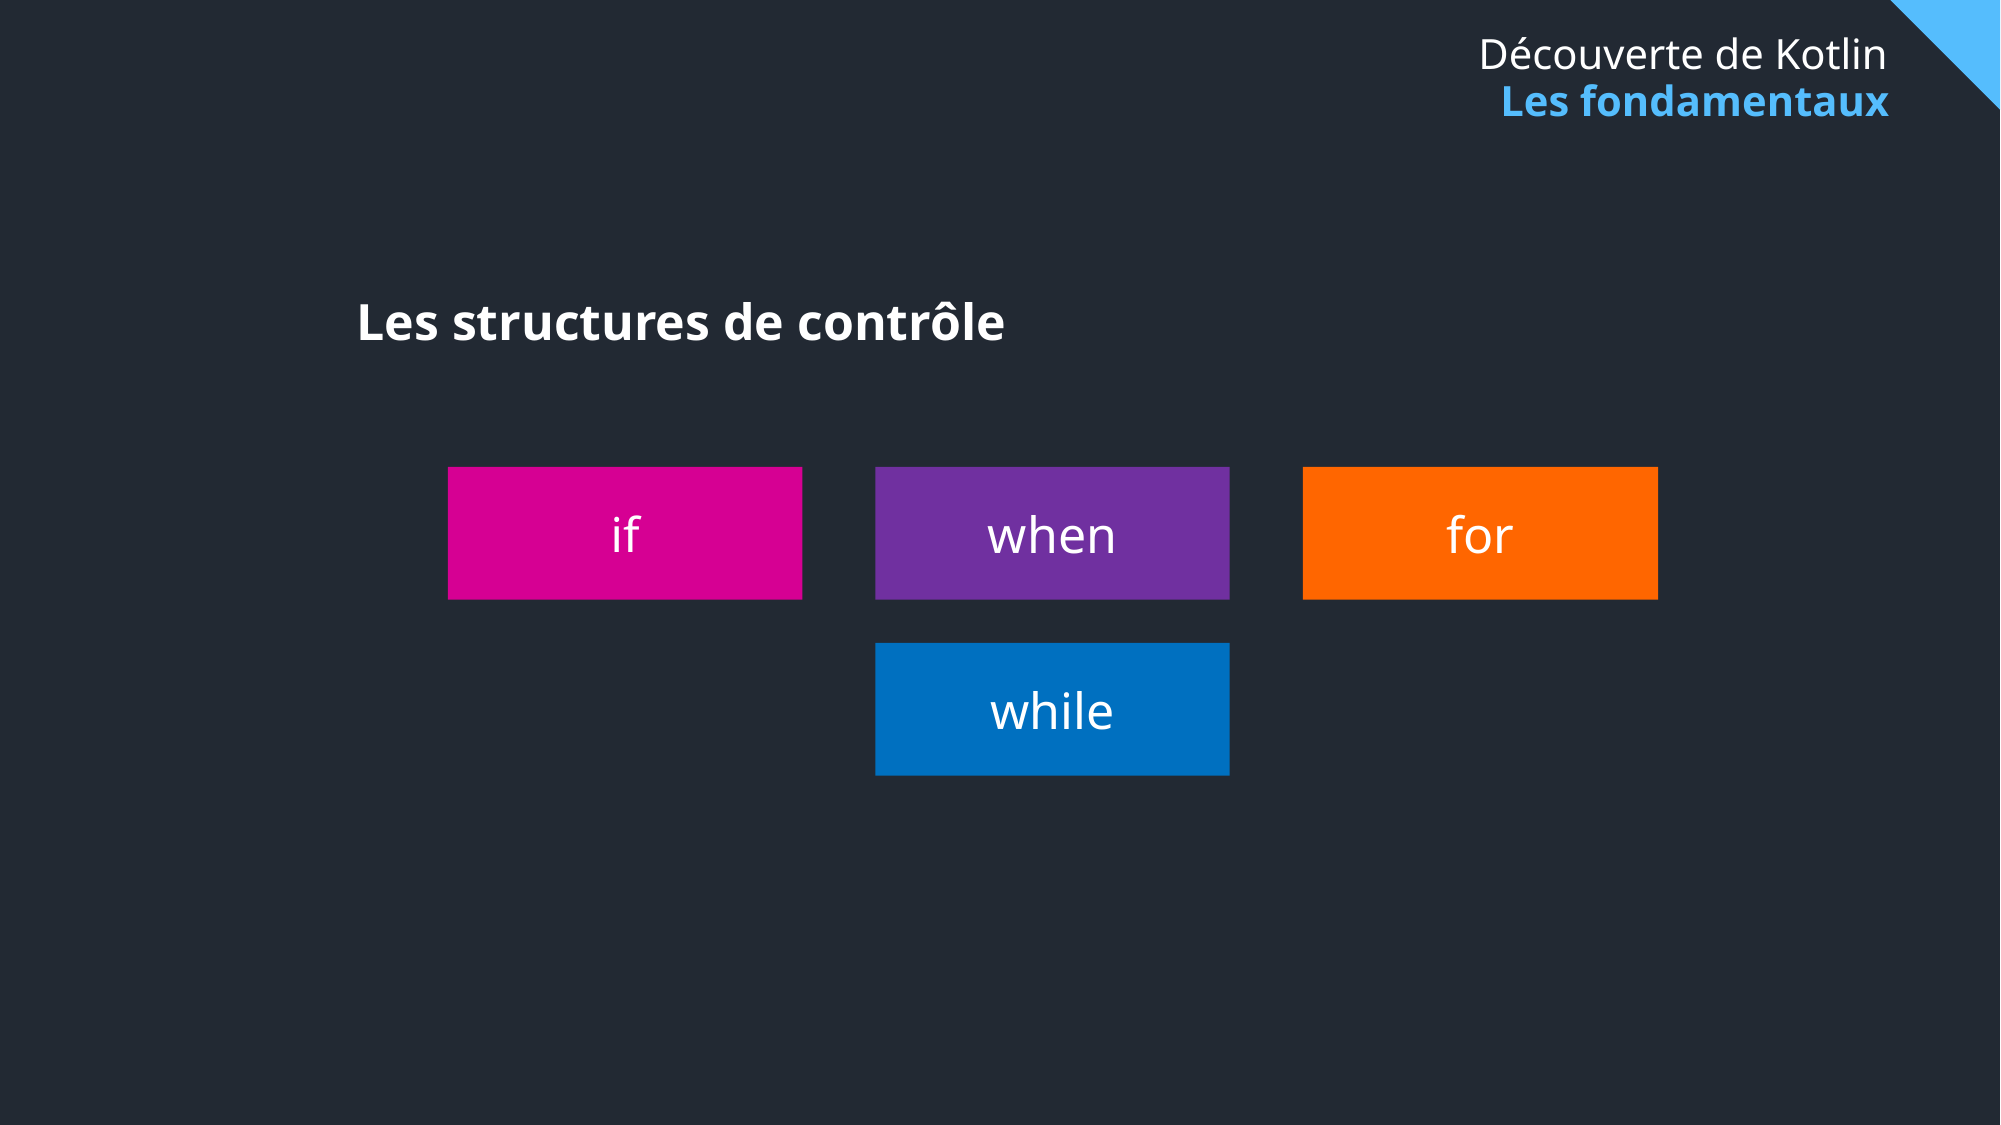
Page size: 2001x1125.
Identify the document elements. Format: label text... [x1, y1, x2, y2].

list Les fondamentaux [55, 80, 1890, 145]
text_box if [447, 466, 803, 601]
text_box for [1302, 466, 1659, 601]
text_box when [874, 466, 1231, 601]
text_box while [874, 642, 1231, 777]
list Les structures de contrôle [341, 289, 1890, 935]
title Découverte de Kotlin [55, 33, 1888, 80]
